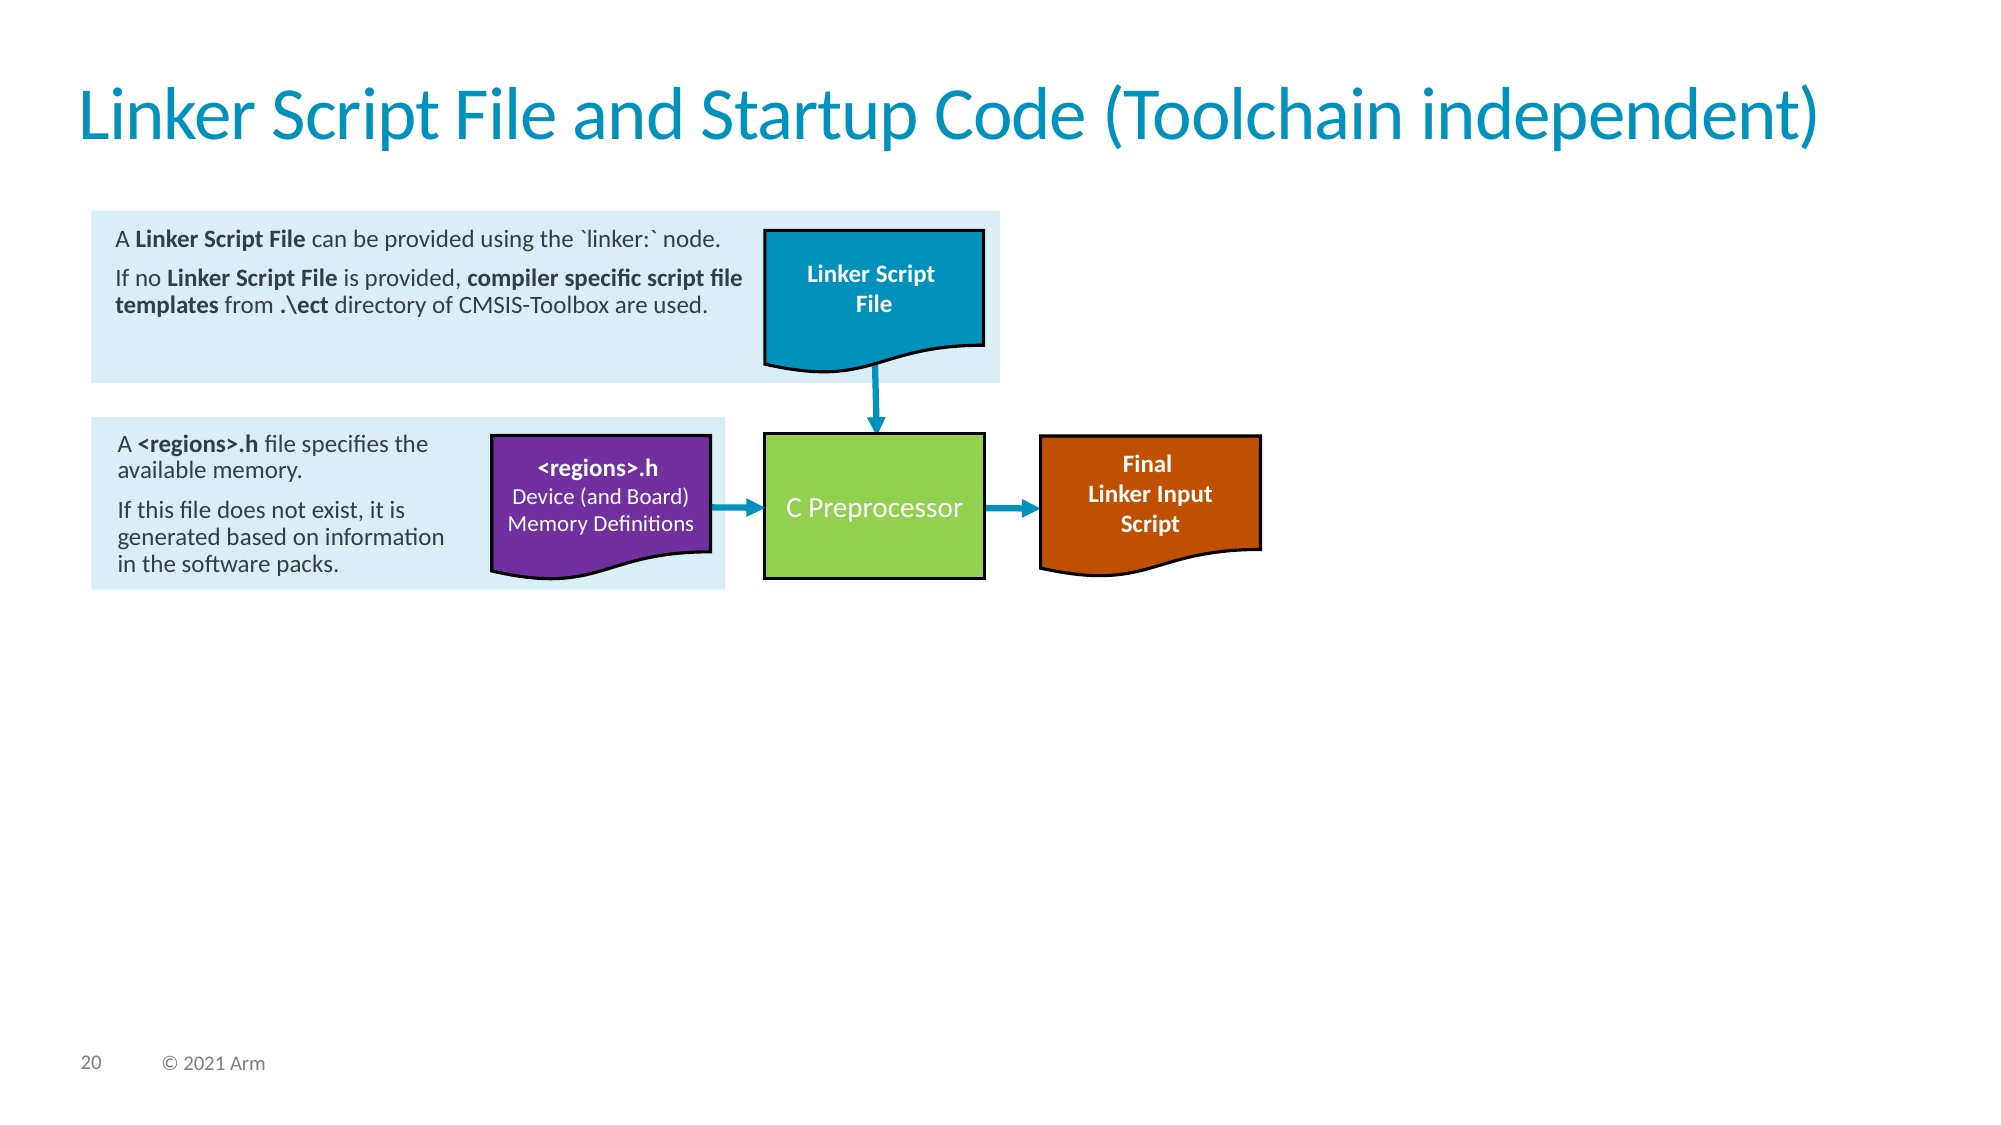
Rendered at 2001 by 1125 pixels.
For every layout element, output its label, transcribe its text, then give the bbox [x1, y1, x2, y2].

text_box Final Linker Input Script [1039, 434, 1262, 577]
text_box [90, 416, 726, 591]
text_box C Preprocessor [764, 432, 986, 579]
text_box A <regions>.h file specifies the available memory. If this file does not exist, it is generated based on information in the software packs. [117, 430, 475, 618]
text_box <regions>.h Device (and Board) Memory Definitions [490, 434, 712, 580]
title Linker Script File and Startup Code (Toolchain independent) [78, 78, 1922, 163]
text_box Linker Script File [763, 229, 985, 373]
text_box [90, 210, 1001, 384]
text_box A Linker Script File can be provided using the `linker:` node. If no Linker Script File is provided, compiler specific script file templates from .\ect directory of CMSIS-Toolbox are used. [115, 225, 758, 319]
